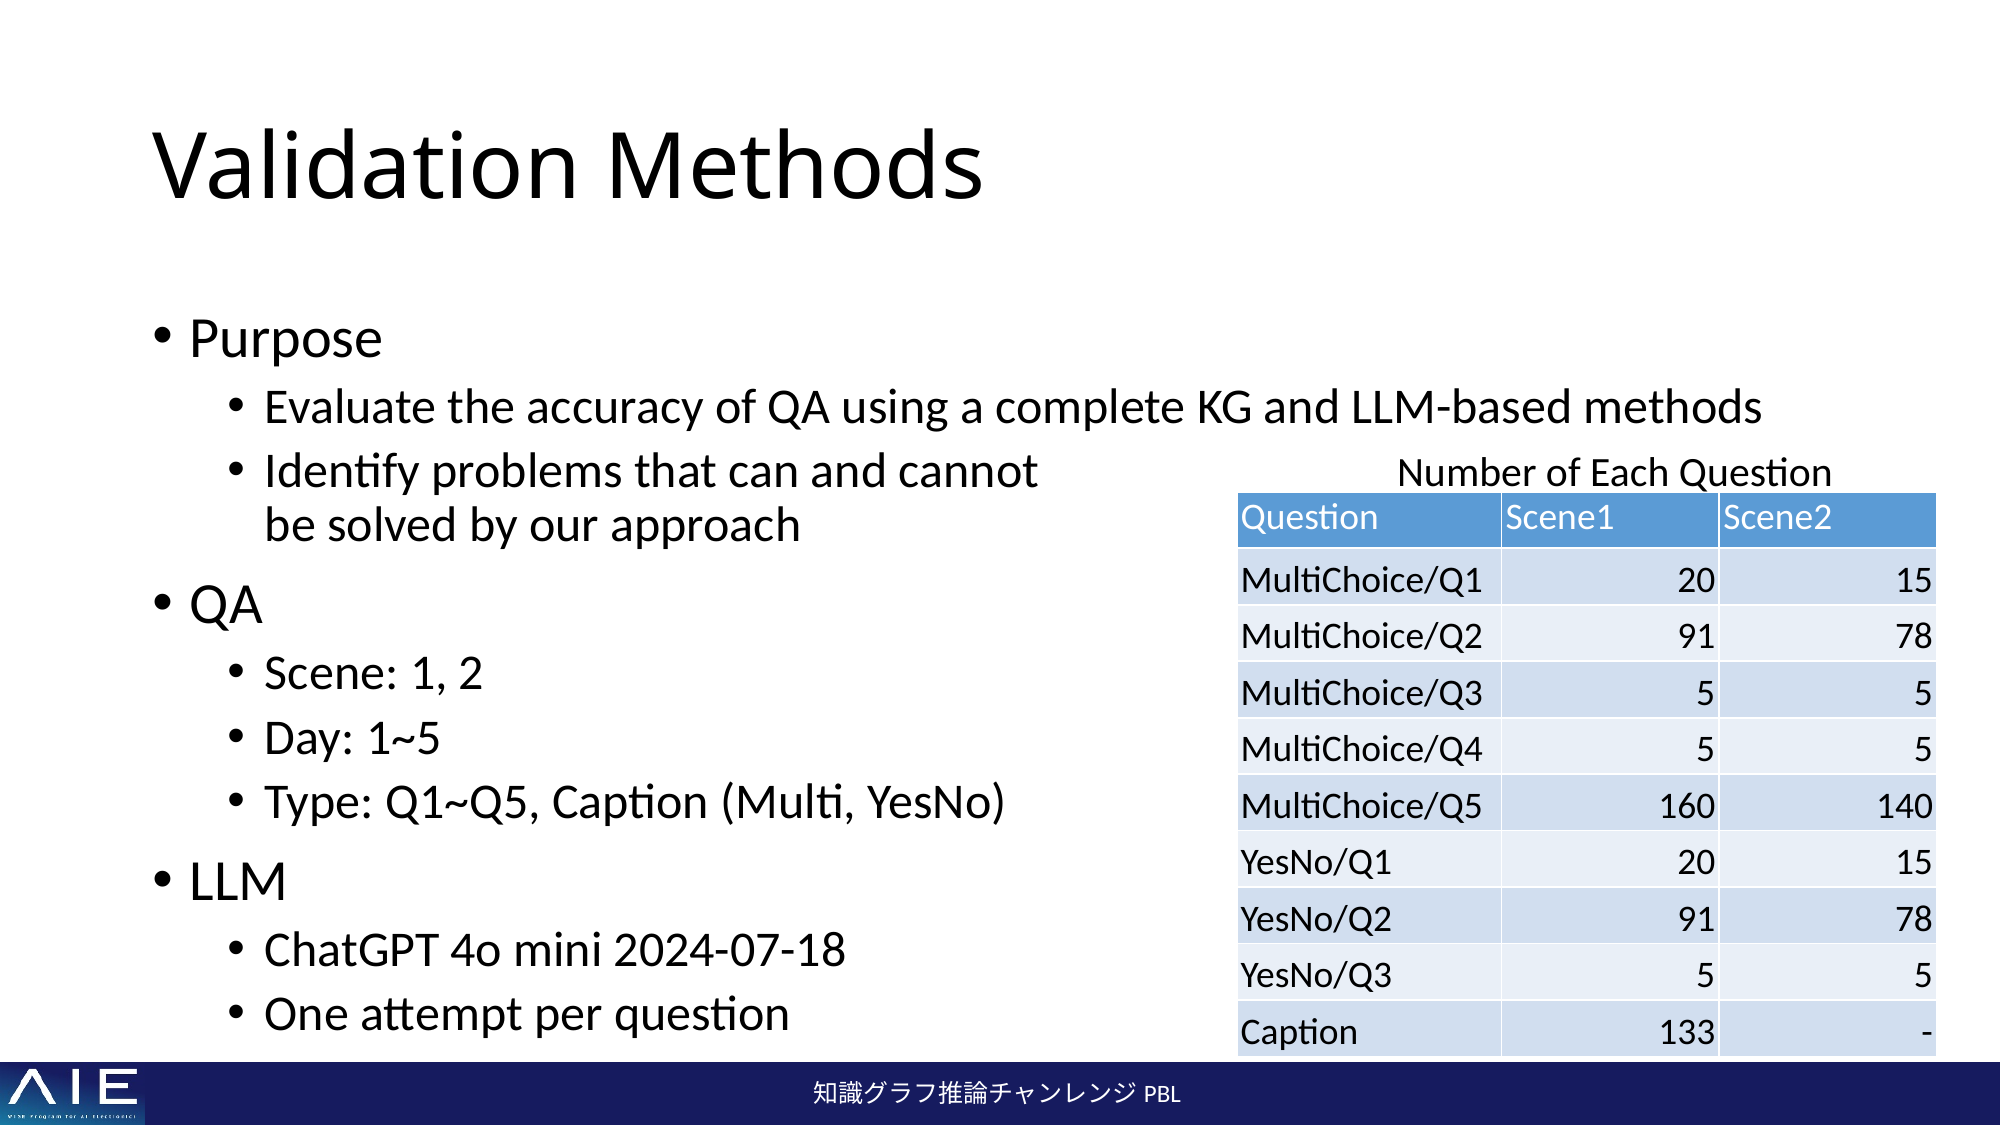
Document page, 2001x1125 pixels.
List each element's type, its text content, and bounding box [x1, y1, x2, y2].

table_cell YesNo/Q2 [1238, 888, 1501, 943]
table_cell 5 [1502, 662, 1718, 717]
table_cell 20 [1502, 549, 1718, 604]
table_cell 15 [1720, 549, 1936, 604]
picture [0, 1062, 2000, 1125]
table_cell 5 [1720, 662, 1936, 717]
table_cell MultiChoice/Q5 [1238, 775, 1501, 830]
table_cell MultiChoice/Q2 [1238, 606, 1501, 660]
footer 知識グラフ推論チャンレンジPBL [662, 1062, 1338, 1123]
table_cell YesNo/Q1 [1238, 831, 1501, 886]
table_cell MultiChoice/Q1 [1238, 549, 1501, 604]
table_cell 91 [1502, 888, 1718, 943]
text_box Number of Each Question [1330, 436, 1900, 502]
table_header Scene1 [1502, 502, 1718, 547]
table_header Question [1238, 493, 1501, 547]
table_cell - [1720, 1001, 1936, 1056]
table_cell 140 [1720, 775, 1936, 830]
table_cell 5 [1720, 719, 1936, 773]
table_header Scene2 [1720, 493, 1936, 547]
table_cell 15 [1720, 831, 1936, 886]
table_cell 78 [1720, 888, 1936, 943]
table_cell MultiChoice/Q4 [1238, 719, 1501, 773]
list Purpose Evaluate the accuracy of QA using a complete KG and LLM-based methods Identify problems that can and cannot be solved by our approach QA Scene: 1, 2 Day: 1~5 Type: Q1~Q5, Caption (Multi, YesNo) LLM ChatGPT 4o mini 2024-07-18 One attempt per question [137, 299, 1863, 1063]
table_cell 160 [1502, 775, 1718, 830]
table_cell 5 [1502, 944, 1718, 999]
table_cell 133 [1502, 1001, 1718, 1056]
title Validation Methods [137, 59, 1863, 278]
table_cell MultiChoice/Q3 [1238, 662, 1501, 717]
table_cell 5 [1502, 719, 1718, 773]
table_cell 78 [1720, 606, 1936, 660]
table_cell 91 [1502, 606, 1718, 660]
table_cell YesNo/Q3 [1238, 944, 1501, 999]
table_cell 5 [1720, 944, 1936, 999]
table_cell Caption [1238, 1001, 1501, 1056]
table_cell 20 [1502, 831, 1718, 886]
